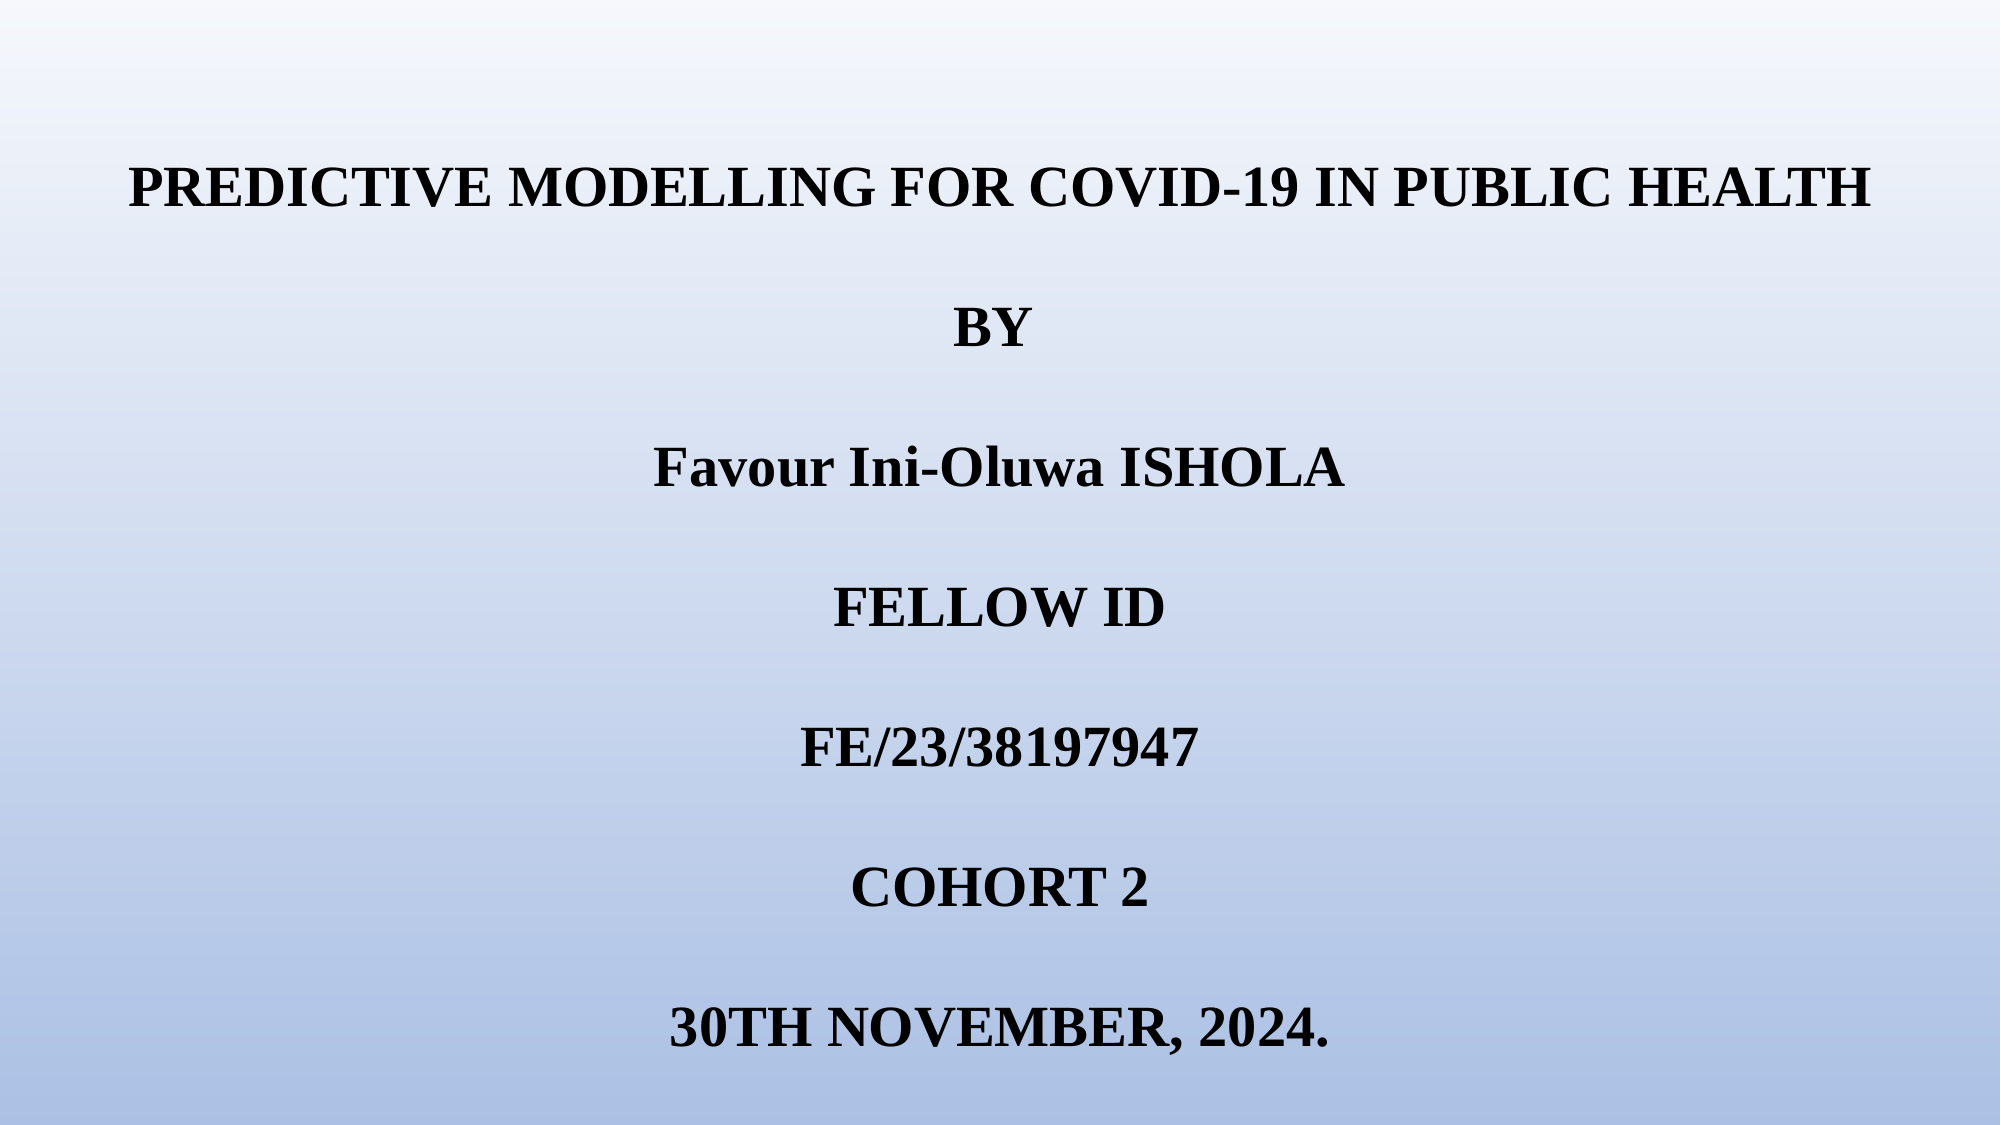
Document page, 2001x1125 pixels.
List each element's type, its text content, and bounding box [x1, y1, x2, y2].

text_box PREDICTIVE MODELLING FOR COVID-19 IN PUBLIC HEALTH BY Favour Ini-Oluwa ISHOLA FELLOW ID FE/23/38197947 COHORT 2 30TH NOVEMBER, 2024. [113, 70, 1887, 1066]
